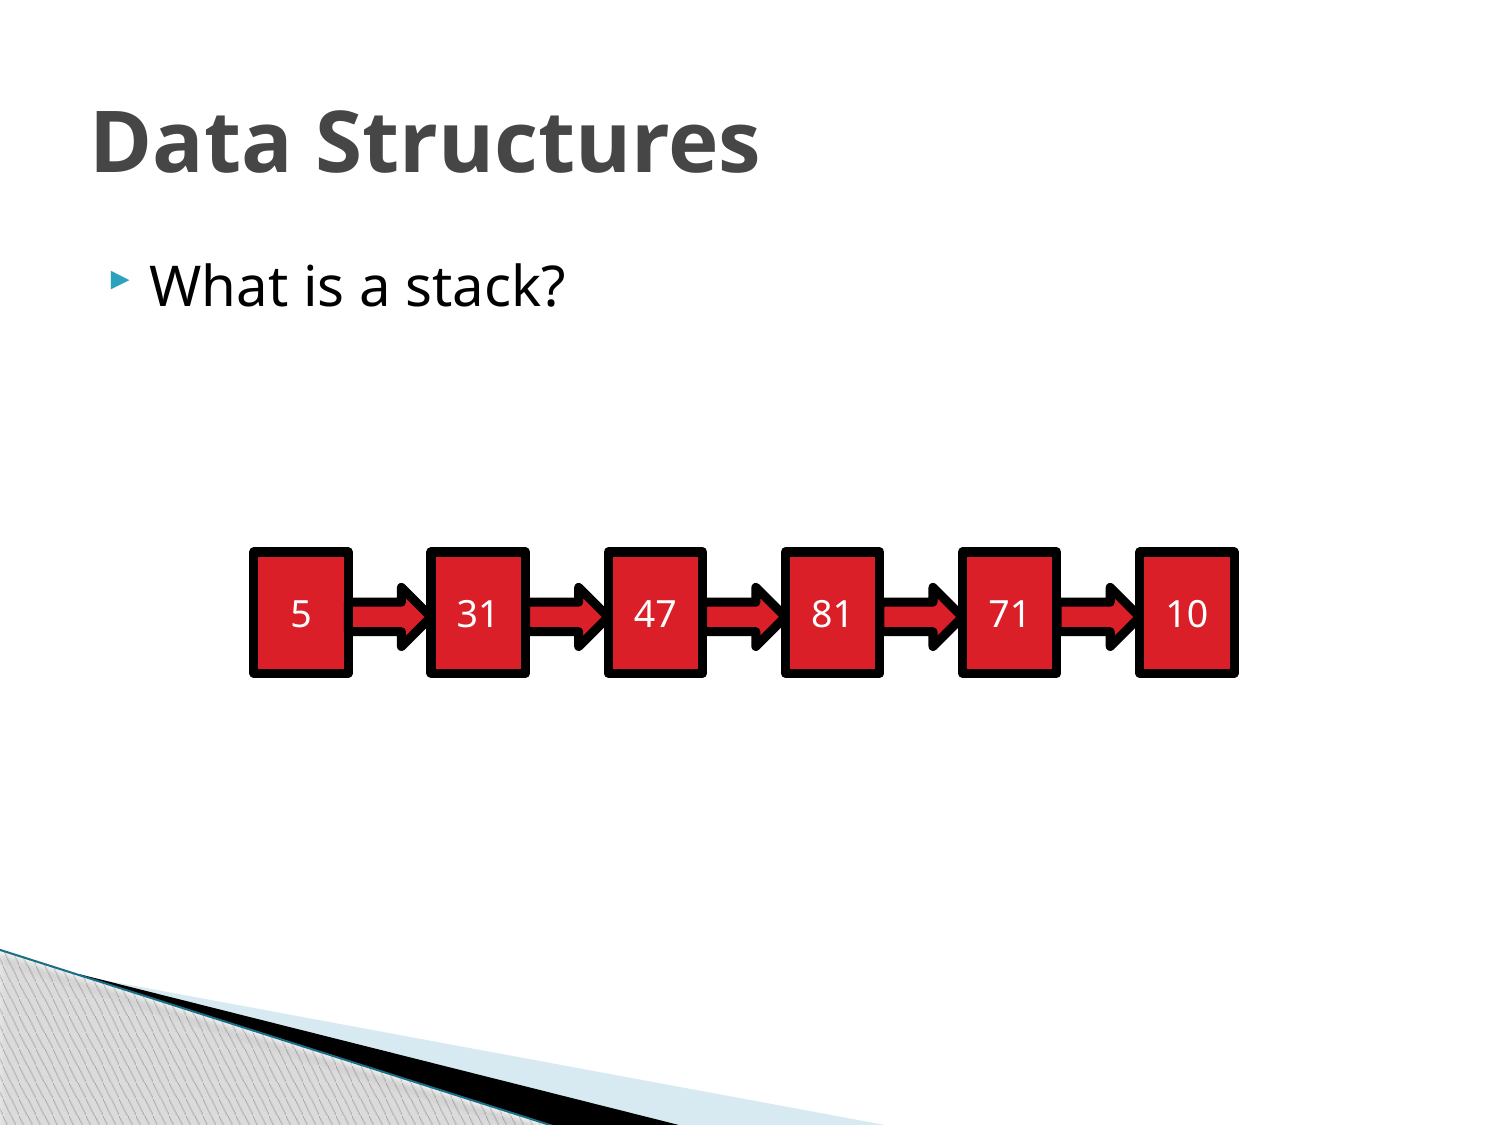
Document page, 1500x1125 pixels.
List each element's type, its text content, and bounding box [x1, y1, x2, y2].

text_box [521, 582, 604, 651]
text_box [698, 582, 781, 651]
text_box 47 [604, 547, 707, 678]
text_box 5 [249, 547, 353, 678]
text_box 71 [958, 547, 1061, 678]
list What is a stack? [75, 243, 1425, 986]
text_box [1052, 582, 1135, 651]
text_box [875, 582, 958, 651]
text_box 10 [1135, 547, 1239, 678]
title Data Structures [75, 45, 1425, 233]
text_box [343, 582, 426, 651]
text_box 31 [426, 547, 530, 678]
text_box 81 [781, 547, 884, 678]
